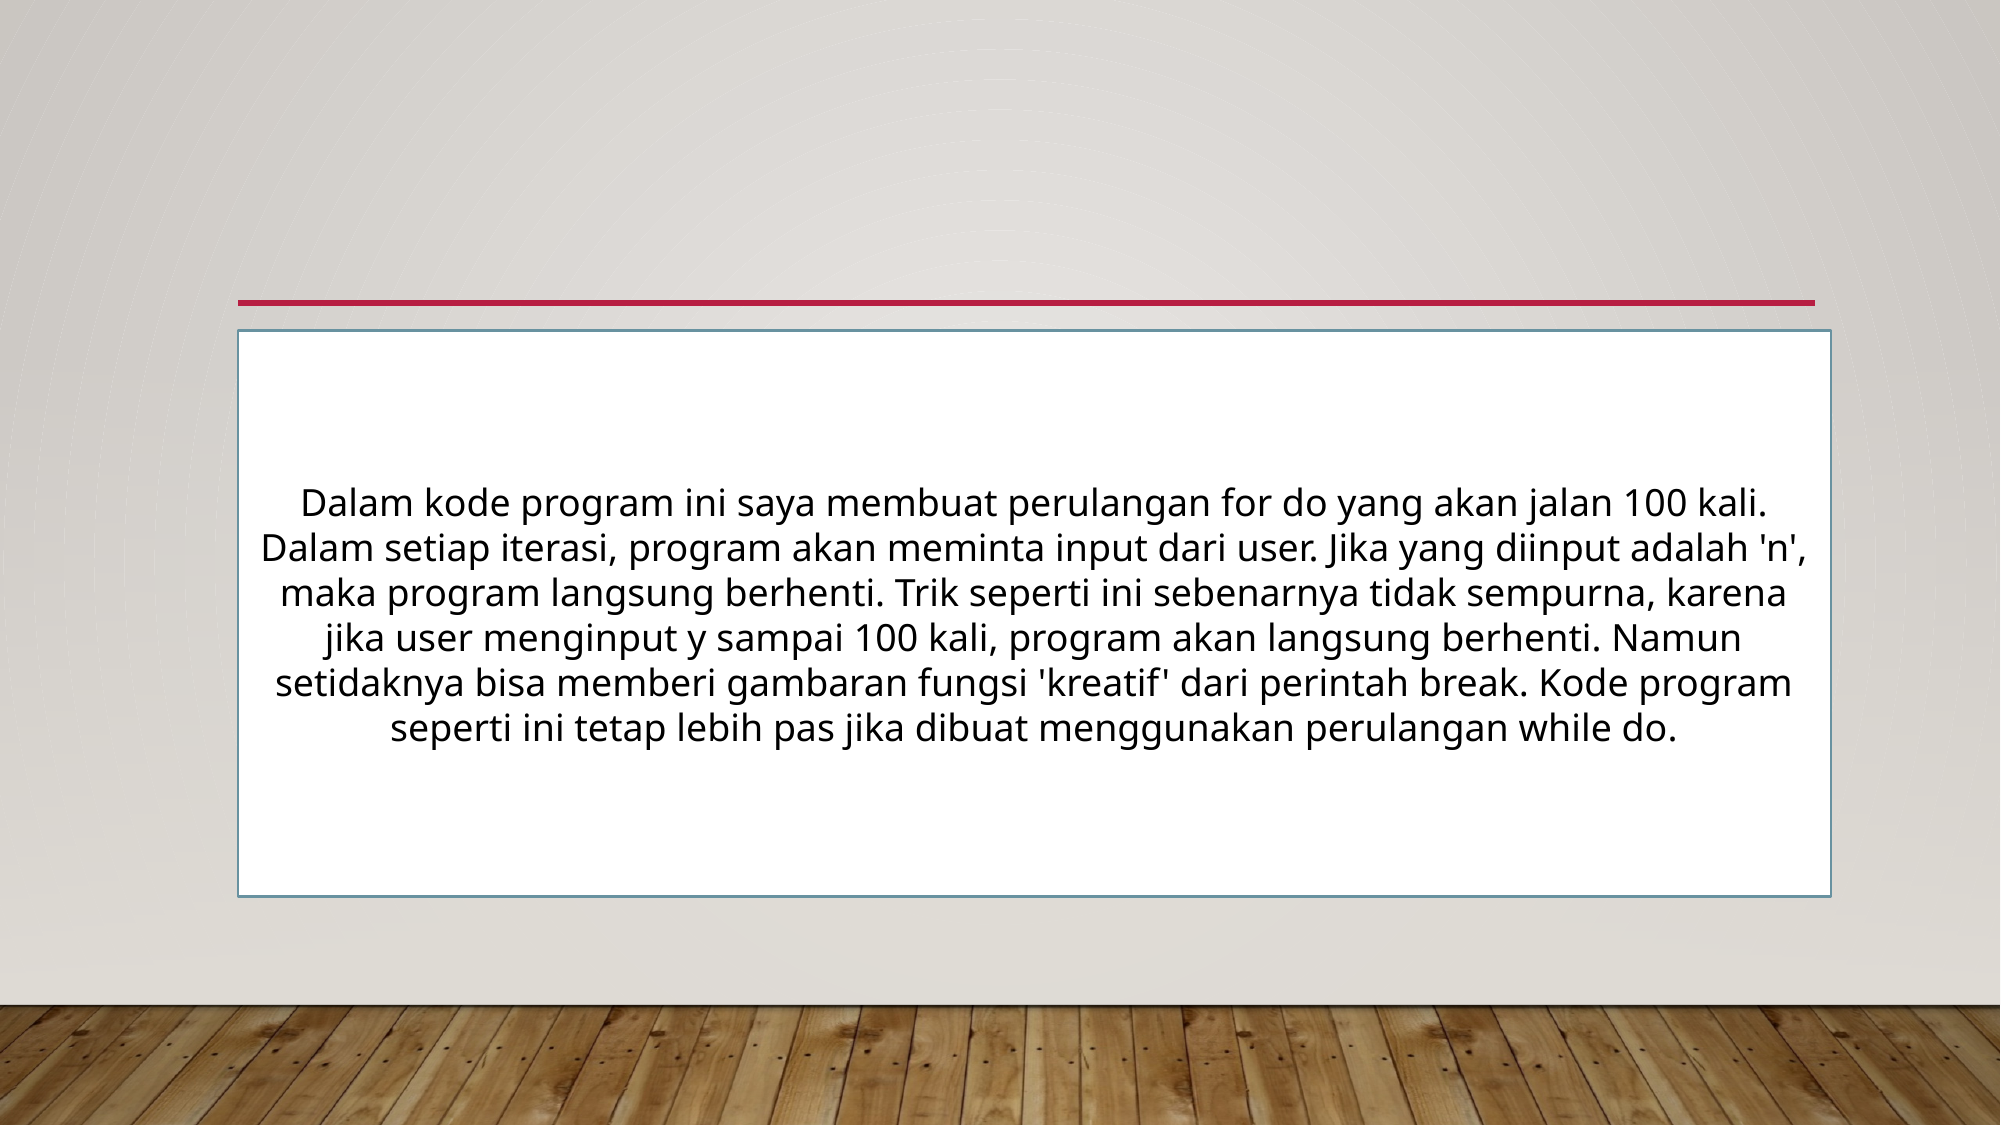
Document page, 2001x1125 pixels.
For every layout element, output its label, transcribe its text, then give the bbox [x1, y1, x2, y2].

text_box Dalam kode program ini saya membuat perulangan for do yang akan jalan 100 kali. Dalam setiap iterasi, program akan meminta input dari user. Jika yang diinput adalah 'n', maka program langsung berhenti. Trik seperti ini sebenarnya tidak sempurna, karena jika user menginput y sampai 100 kali, program akan langsung berhenti. Namun setidaknya bisa memberi gambaran fungsi 'kreatif' dari perintah break. Kode program seperti ini tetap lebih pas jika dibuat menggunakan perulangan while do. [237, 329, 1832, 898]
picture [0, 1005, 2000, 1125]
